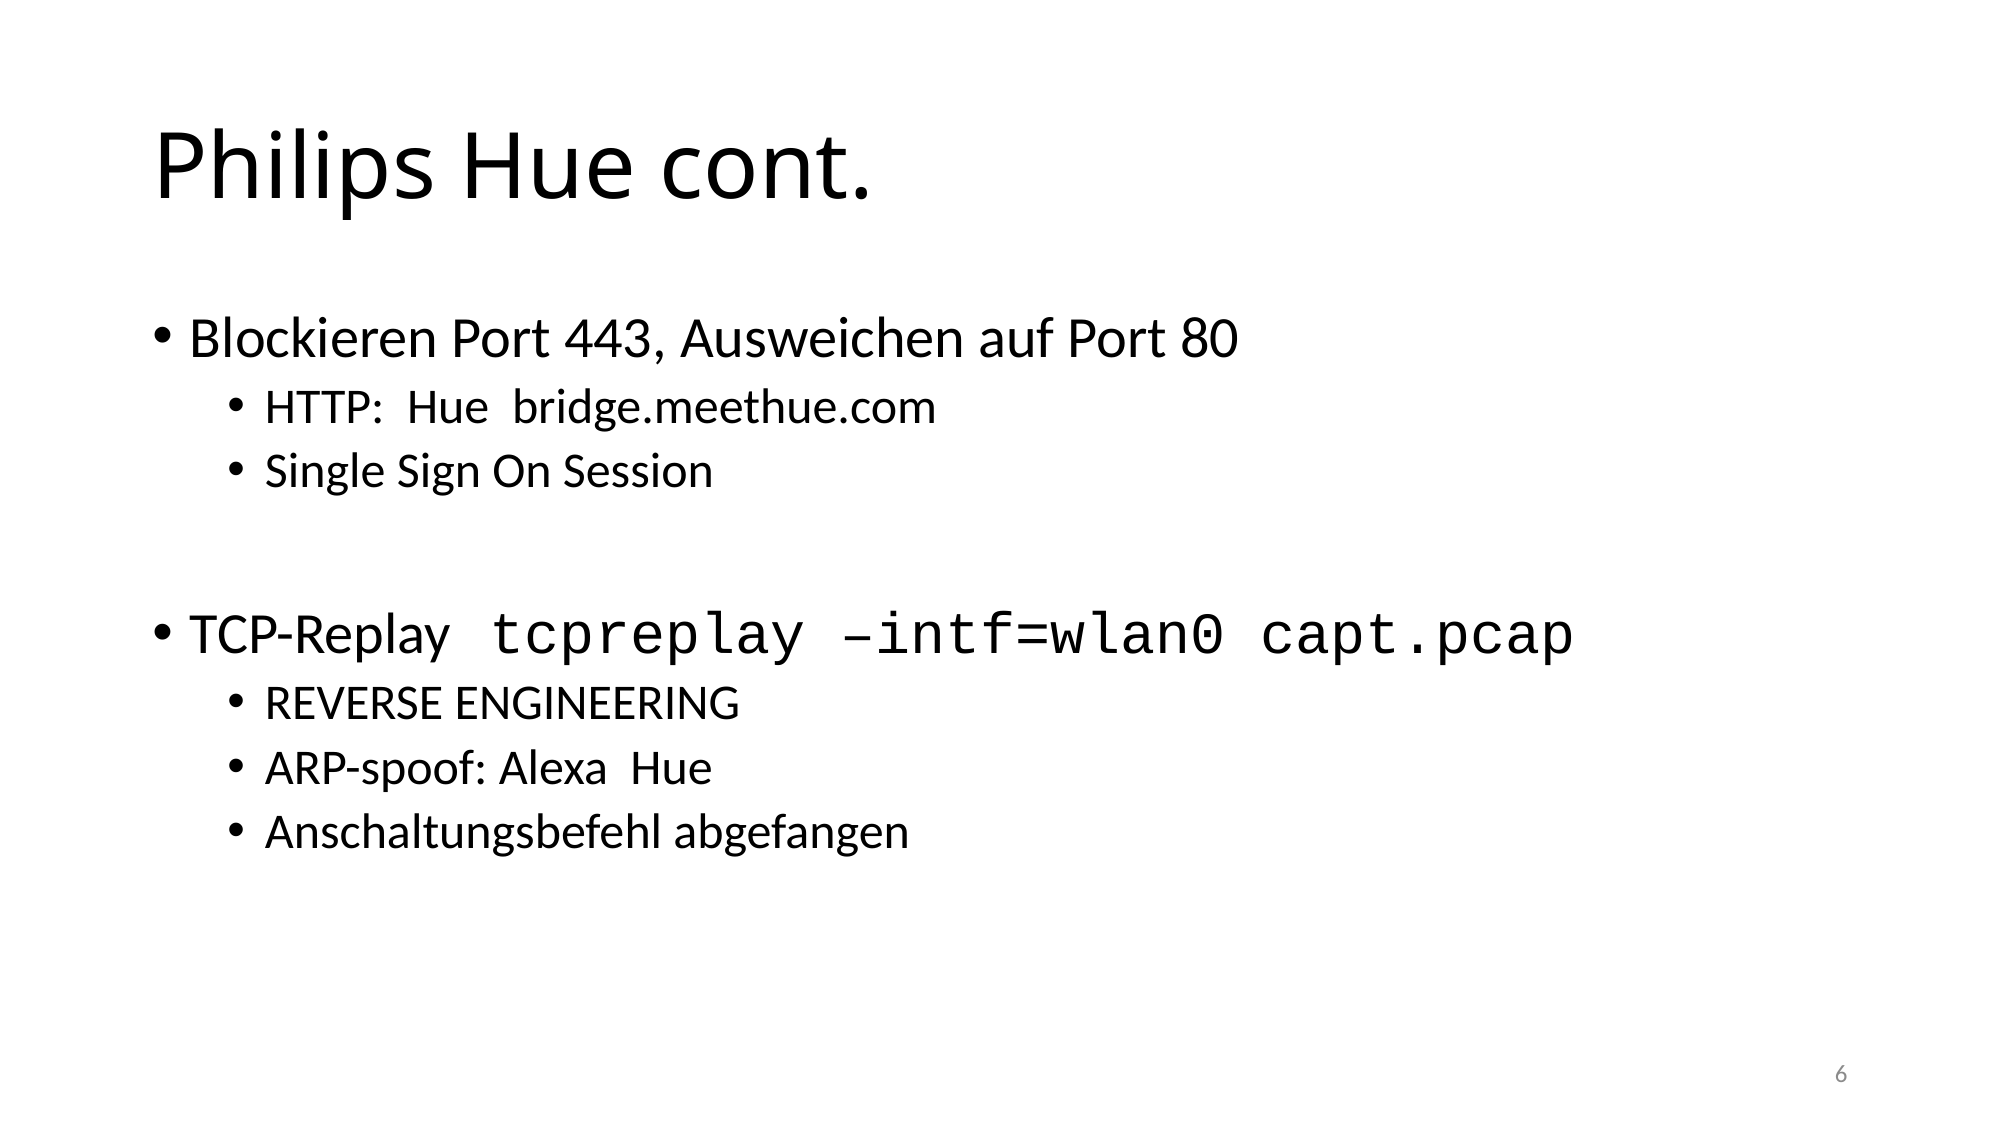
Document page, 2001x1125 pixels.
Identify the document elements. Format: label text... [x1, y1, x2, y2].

title Philips Hue cont. [137, 59, 1863, 278]
slide_number 6 [1412, 1042, 1863, 1103]
